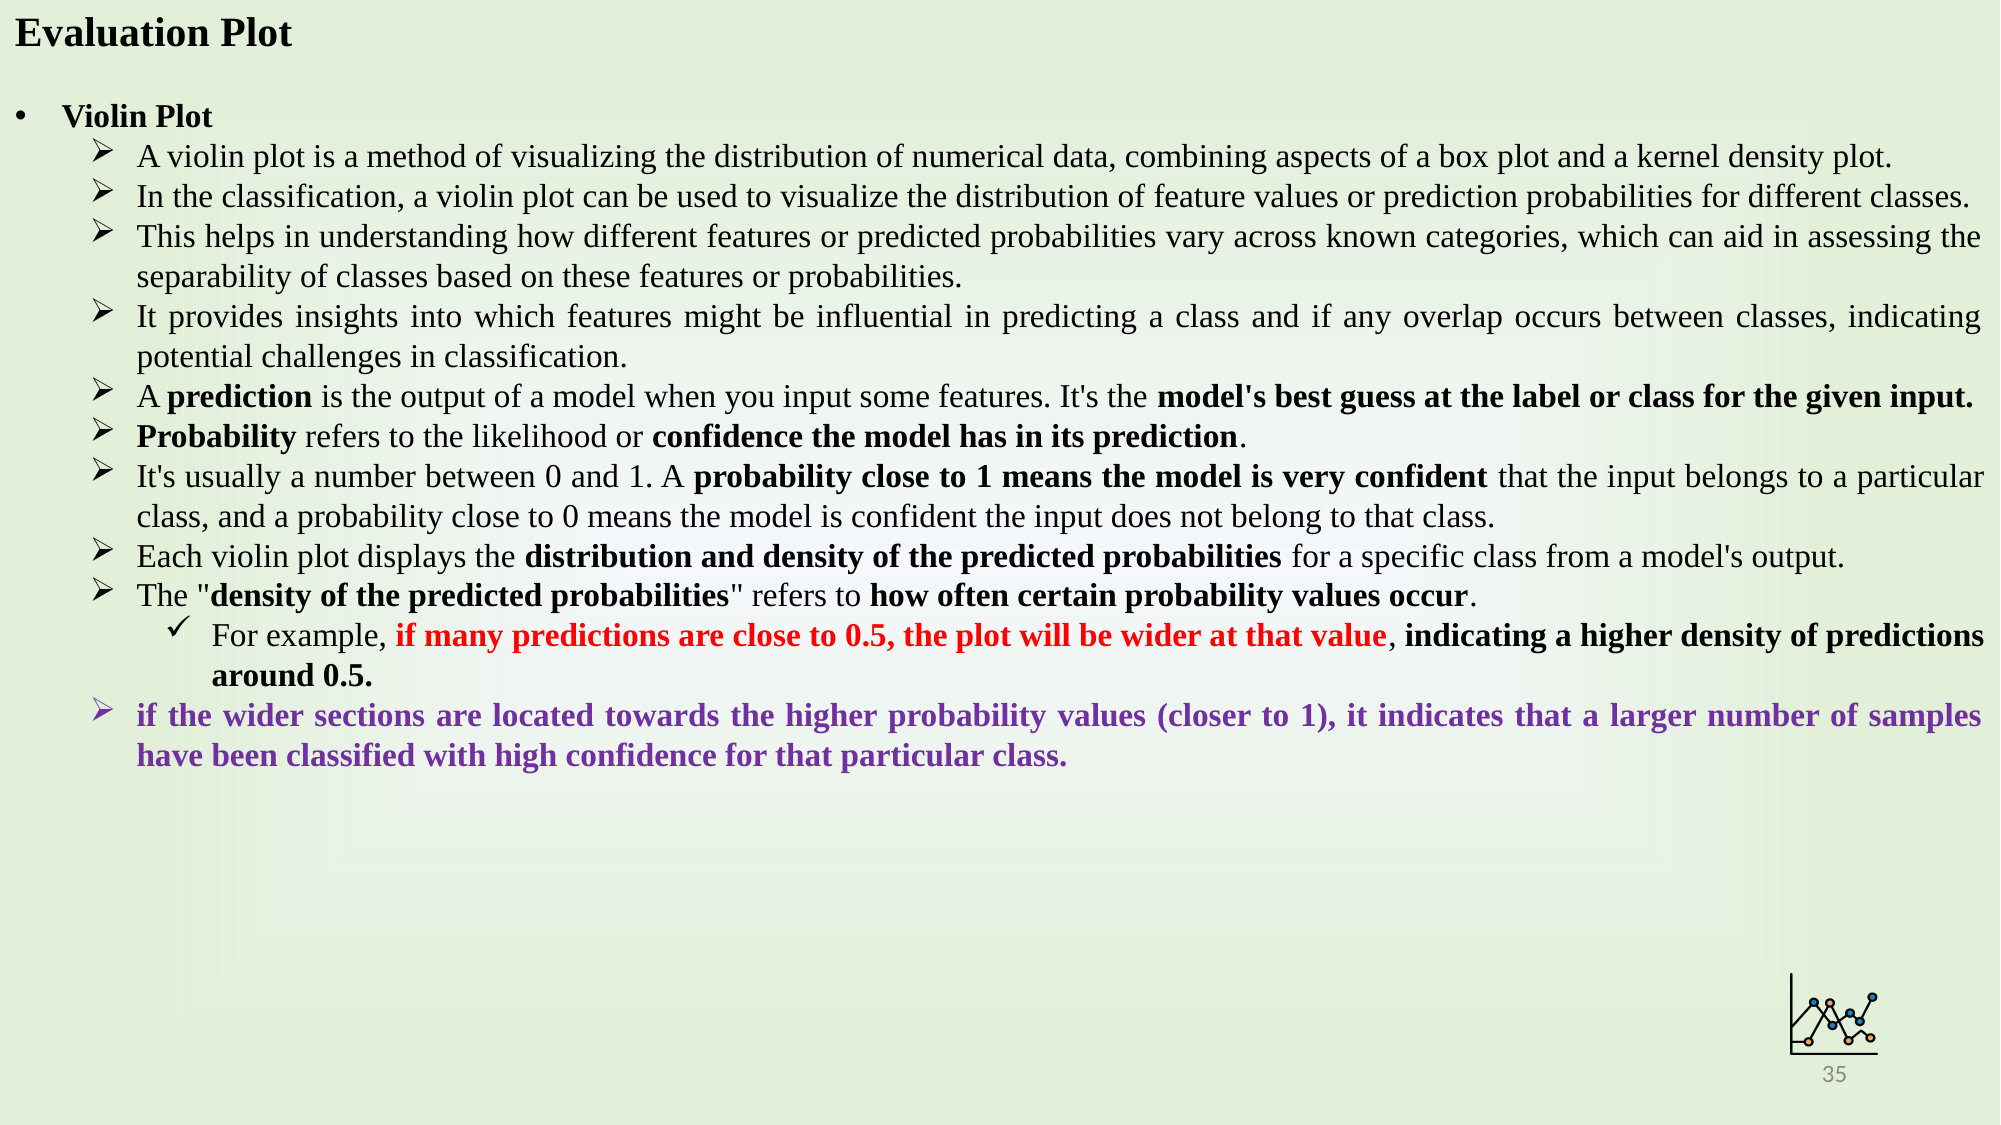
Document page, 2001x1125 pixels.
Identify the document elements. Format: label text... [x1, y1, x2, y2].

picture [1790, 973, 1878, 1055]
text_box Evaluation Plot Violin Plot A violin plot is a method of visualizing the distribution of numerical data, combining aspects of a box plot and a kernel density plot. In the classification, a violin plot can be used to visualize the distribution of feature values or prediction probabilities for different classes. This helps in understanding how different features or predicted probabilities vary across known categories, which can aid in assessing the separability of classes based on these features or probabilities. It provides insights into which features might be influential in predicting a class and if any overlap occurs between classes, indicating potential challenges in classification. A prediction is the output of a model when you input some features. It's the model's best guess at the label or class for the given input. Probability refers to the likelihood or confidence the model has in its prediction. It's usually a number between 0 and 1. A probability close to 1 means the model is very confident that the input belongs to a particular class, and a probability close to 0 means the model is confident the input does not belong to that class. Each violin plot displays the distribution and density of the predicted probabilities for a specific class from a model's output. The "density of the predicted probabilities" refers to how often certain probability values occur. For example, if many predictions are close to 0.5, the plot will be wider at that value, indicating a higher density of predictions around 0.5. if the wider sections are located towards the higher probability values (closer to 1), it indicates that a larger number of samples have been classified with high confidence for that particular class. [0, 0, 2000, 821]
slide_number 35 [1412, 1042, 1863, 1103]
